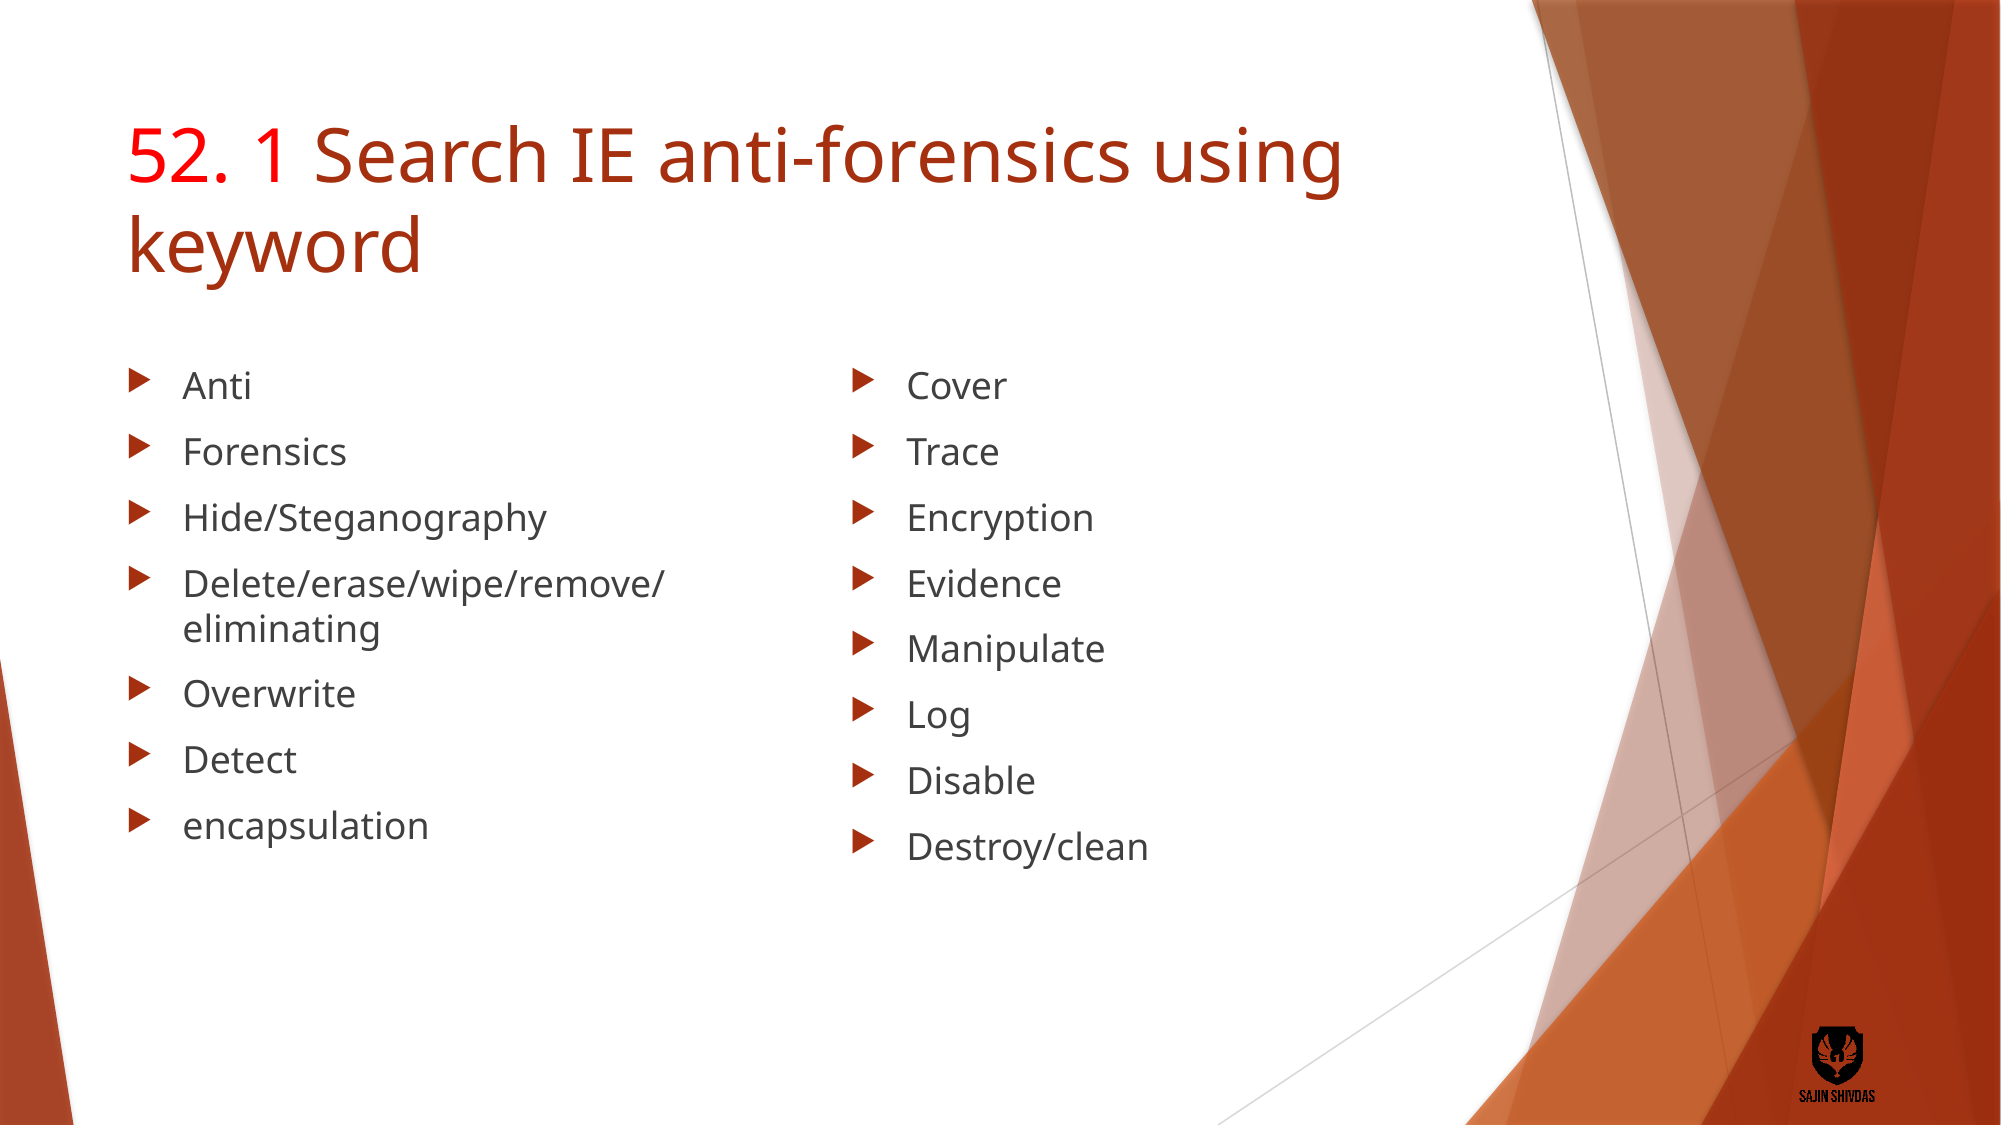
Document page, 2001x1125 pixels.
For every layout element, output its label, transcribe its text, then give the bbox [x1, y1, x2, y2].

list Cover Trace Encryption Evidence Manipulate Log Disable Destroy/clean [834, 354, 1522, 992]
title 52. 1 Search IE anti-forensics using keyword [111, 99, 1522, 317]
picture [1791, 1018, 1885, 1112]
list Anti Forensics Hide/Steganography Delete/erase/wipe/remove/eliminating Overwrite Detect encapsulation [111, 354, 798, 992]
